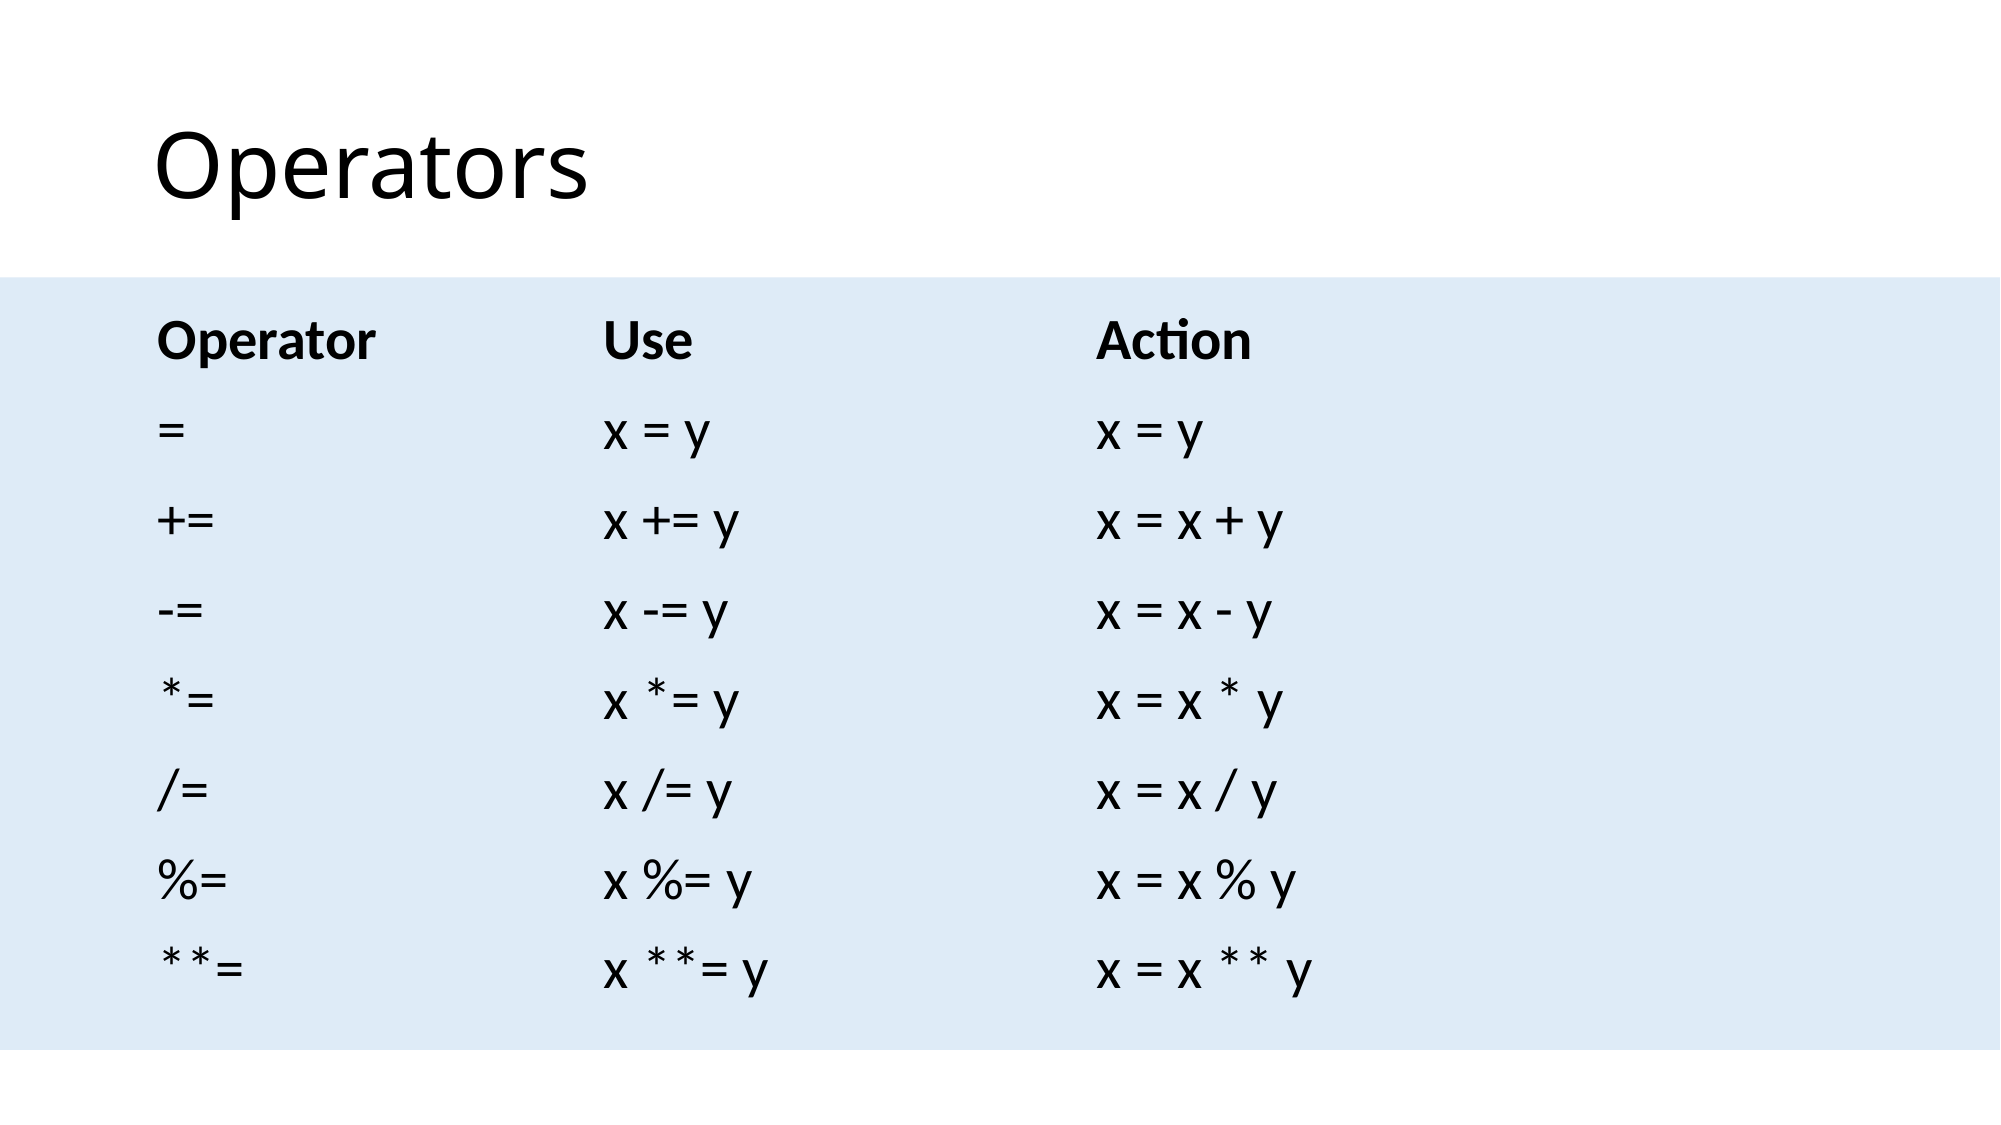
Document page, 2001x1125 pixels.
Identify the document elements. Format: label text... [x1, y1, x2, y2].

table_cell %= [137, 845, 594, 935]
text_box [0, 276, 2000, 1051]
table_cell x **= y [594, 935, 1087, 1025]
table_cell *= [137, 666, 594, 756]
table_cell x = x / y [1087, 756, 1809, 845]
table_cell /= [137, 756, 594, 845]
table_cell += [137, 486, 594, 576]
table_cell x += y [594, 486, 1087, 576]
table_cell = [137, 396, 594, 486]
table_cell x = y [1087, 396, 1809, 486]
table_cell x /= y [594, 756, 1087, 845]
table_cell x = y [594, 396, 1087, 486]
title Operators [137, 59, 1863, 278]
table_cell x %= y [594, 845, 1087, 935]
table_cell x = x * y [1087, 666, 1809, 756]
table_header Operator [137, 306, 594, 396]
table_cell x -= y [594, 576, 1087, 666]
table_cell x = x % y [1087, 845, 1809, 935]
table_cell x = x - y [1087, 576, 1809, 666]
table_cell x *= y [594, 666, 1087, 756]
table_cell x = x + y [1087, 486, 1809, 576]
table_header Action [1087, 306, 1809, 396]
table_cell x = x ** y [1087, 935, 1809, 1025]
table_header Use [594, 306, 1087, 396]
table_cell **= [137, 935, 594, 1025]
table_cell -= [137, 576, 594, 666]
